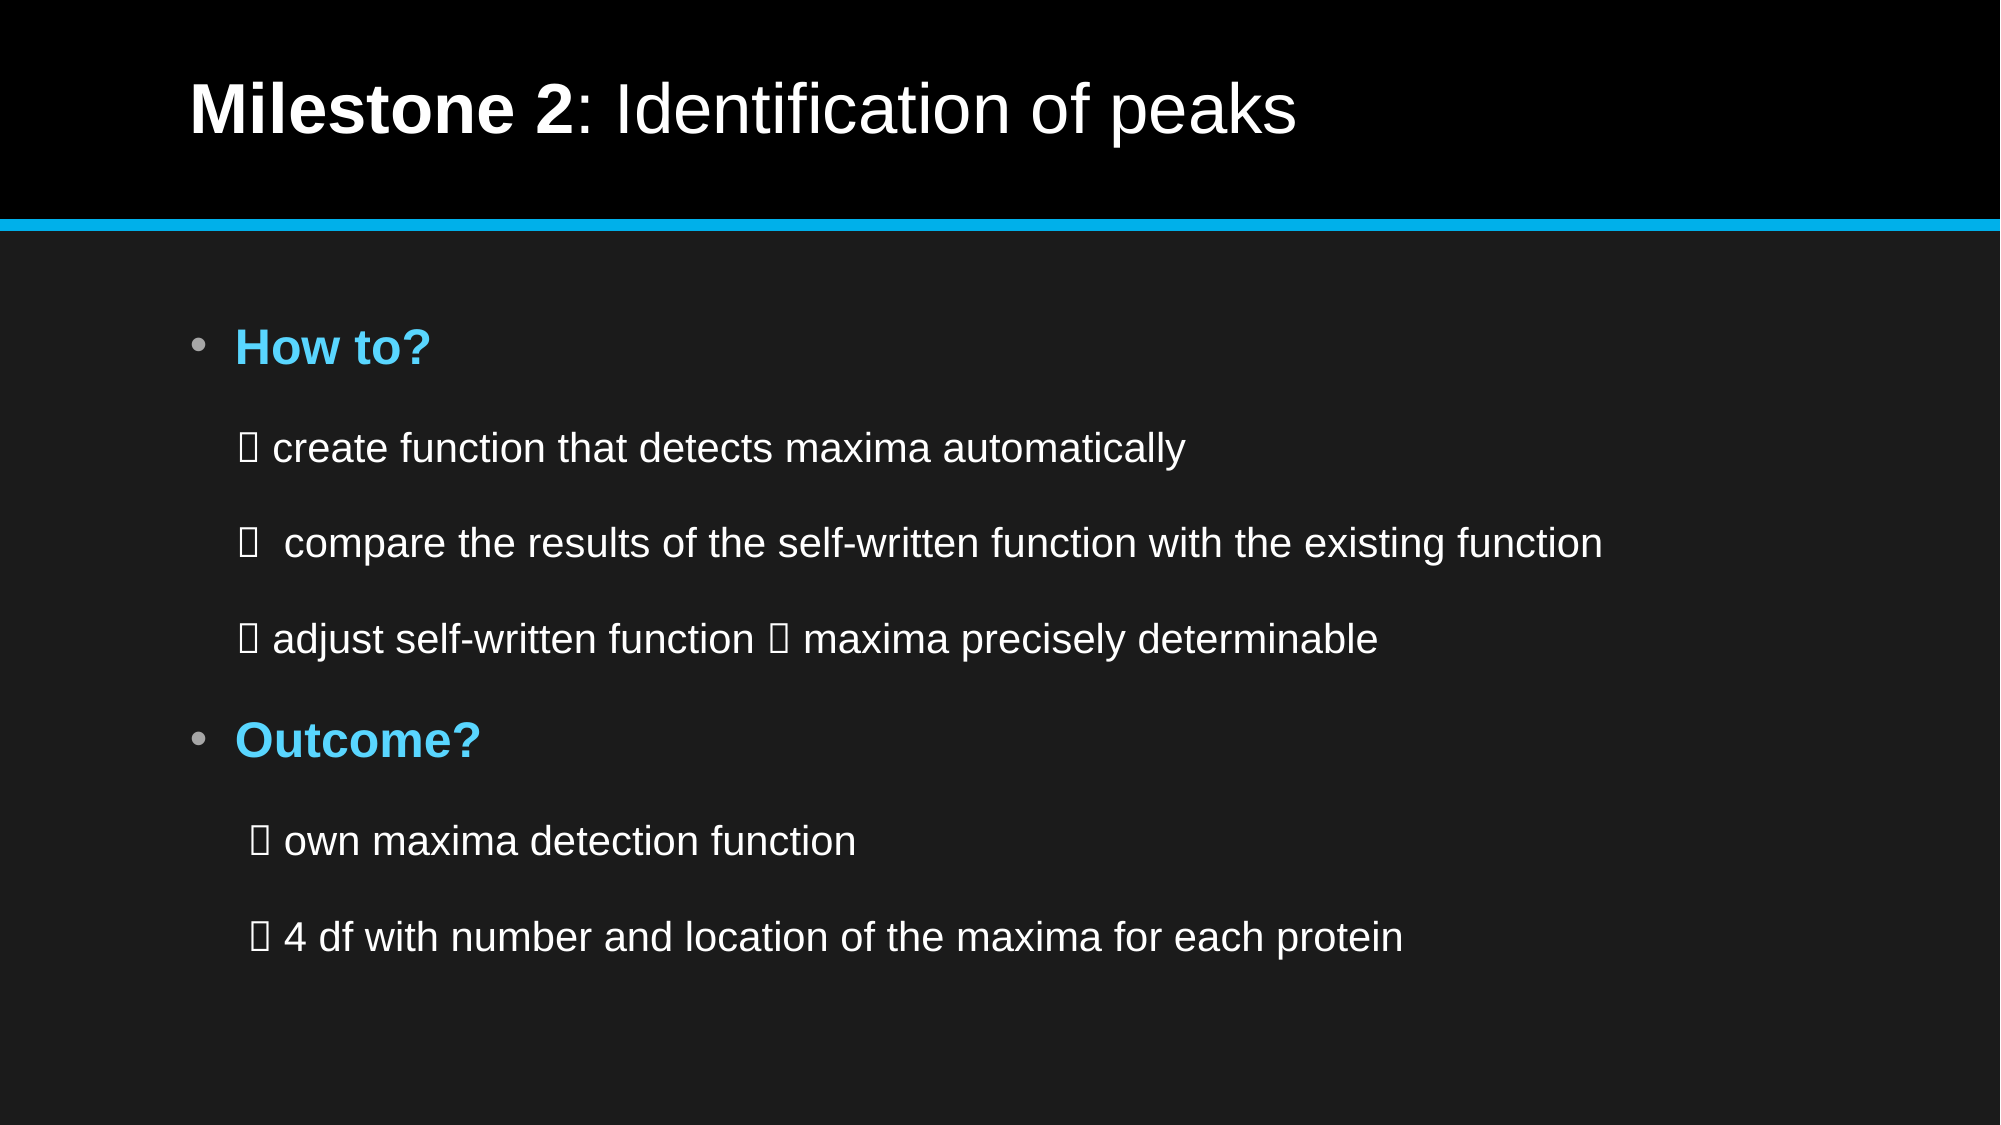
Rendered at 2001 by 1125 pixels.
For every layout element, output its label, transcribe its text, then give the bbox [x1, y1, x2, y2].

title Milestone 2: Identification of peaks [174, 20, 1825, 201]
list How to?  create function that detects maxima automatically  compare the results of the self-written function with the existing function  adjust self-written function  maxima precisely determinable Outcome?  own maxima detection function  4 df with number and location of the maxima for each protein [174, 306, 1825, 1013]
